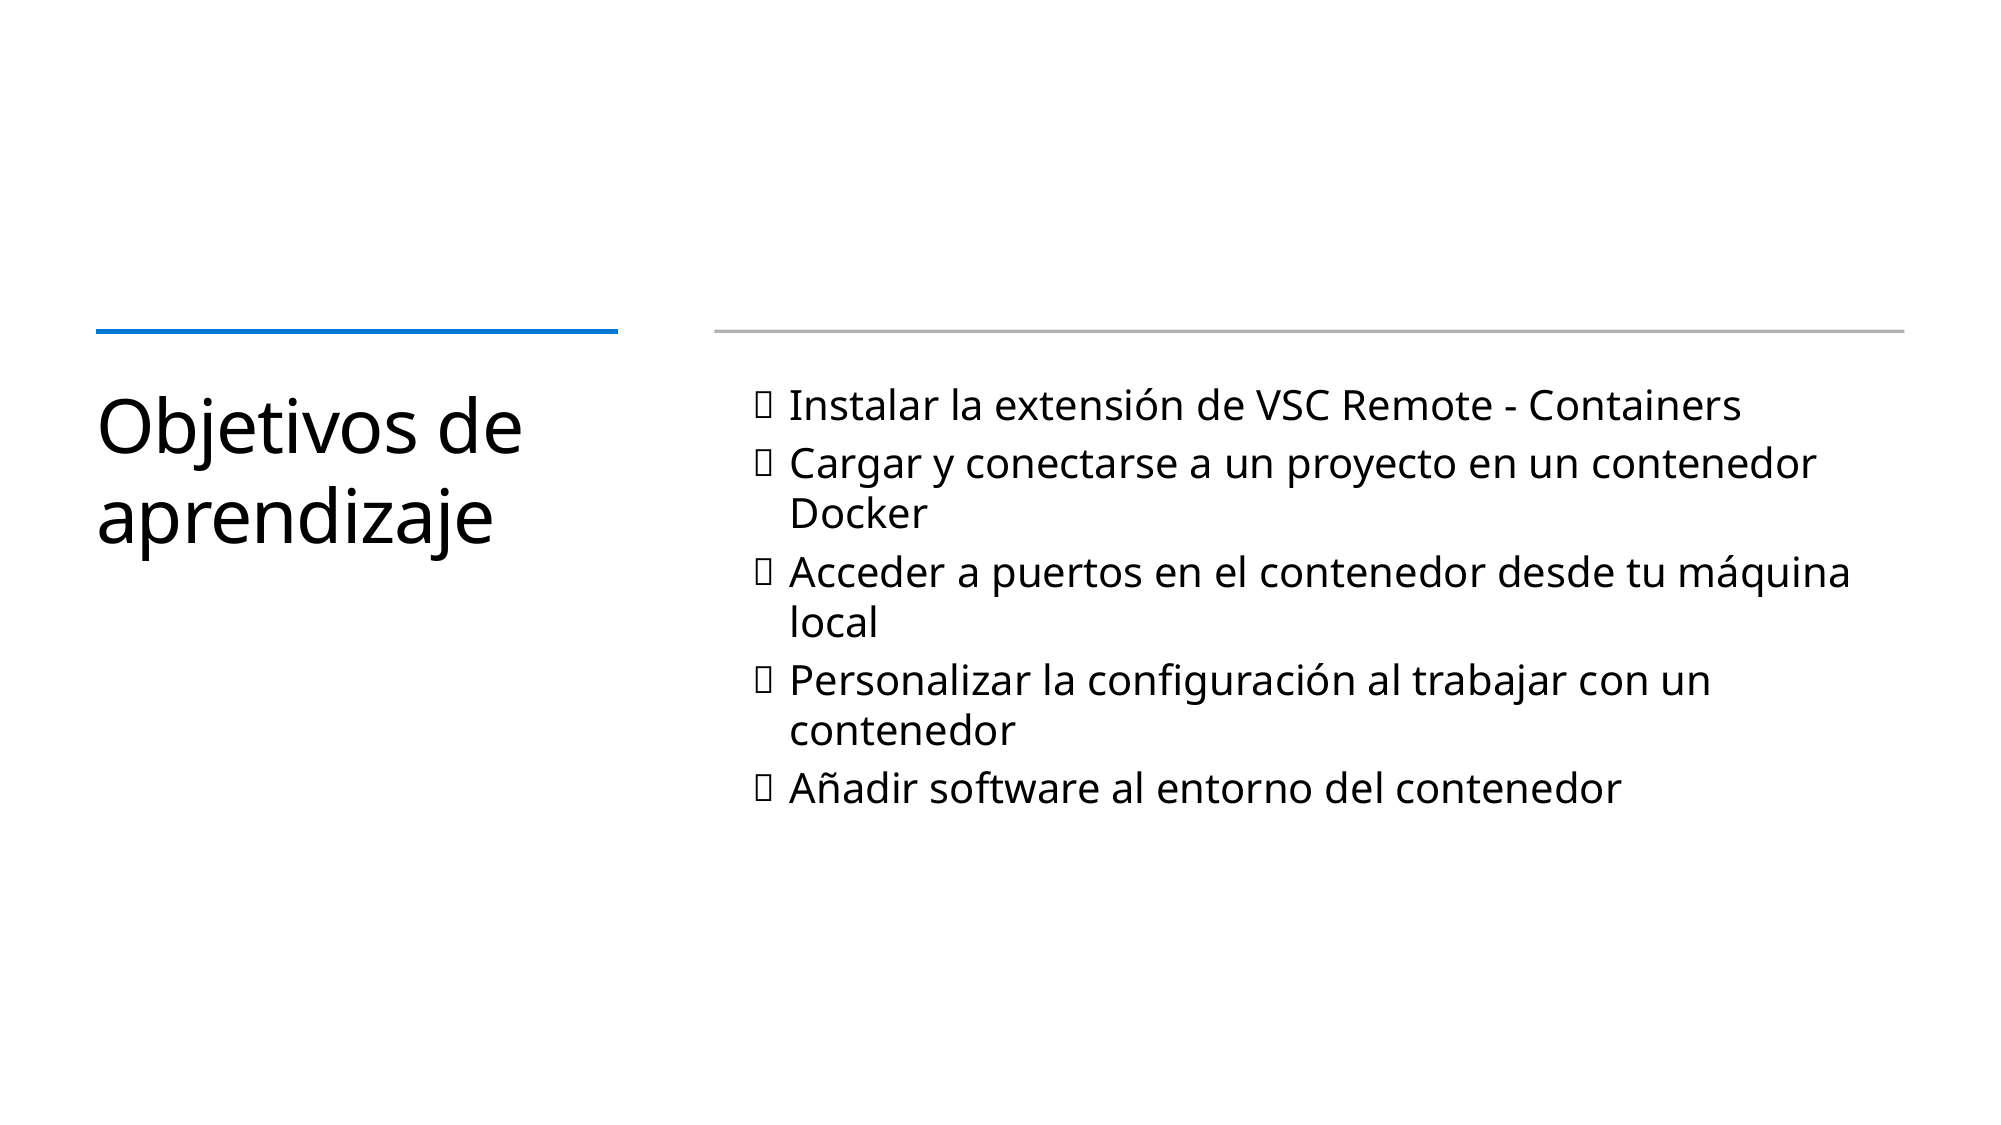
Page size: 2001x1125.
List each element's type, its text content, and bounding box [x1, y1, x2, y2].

title Objetivos de aprendizaje [96, 378, 618, 561]
list Instalar la extensión de VSC Remote - Containers Cargar y conectarse a un proyecto en un contenedor Docker Acceder a puertos en el contenedor desde tu máquina local Personalizar la configuración al trabajar con un contenedor Añadir software al entorno del contenedor [714, 378, 1905, 716]
